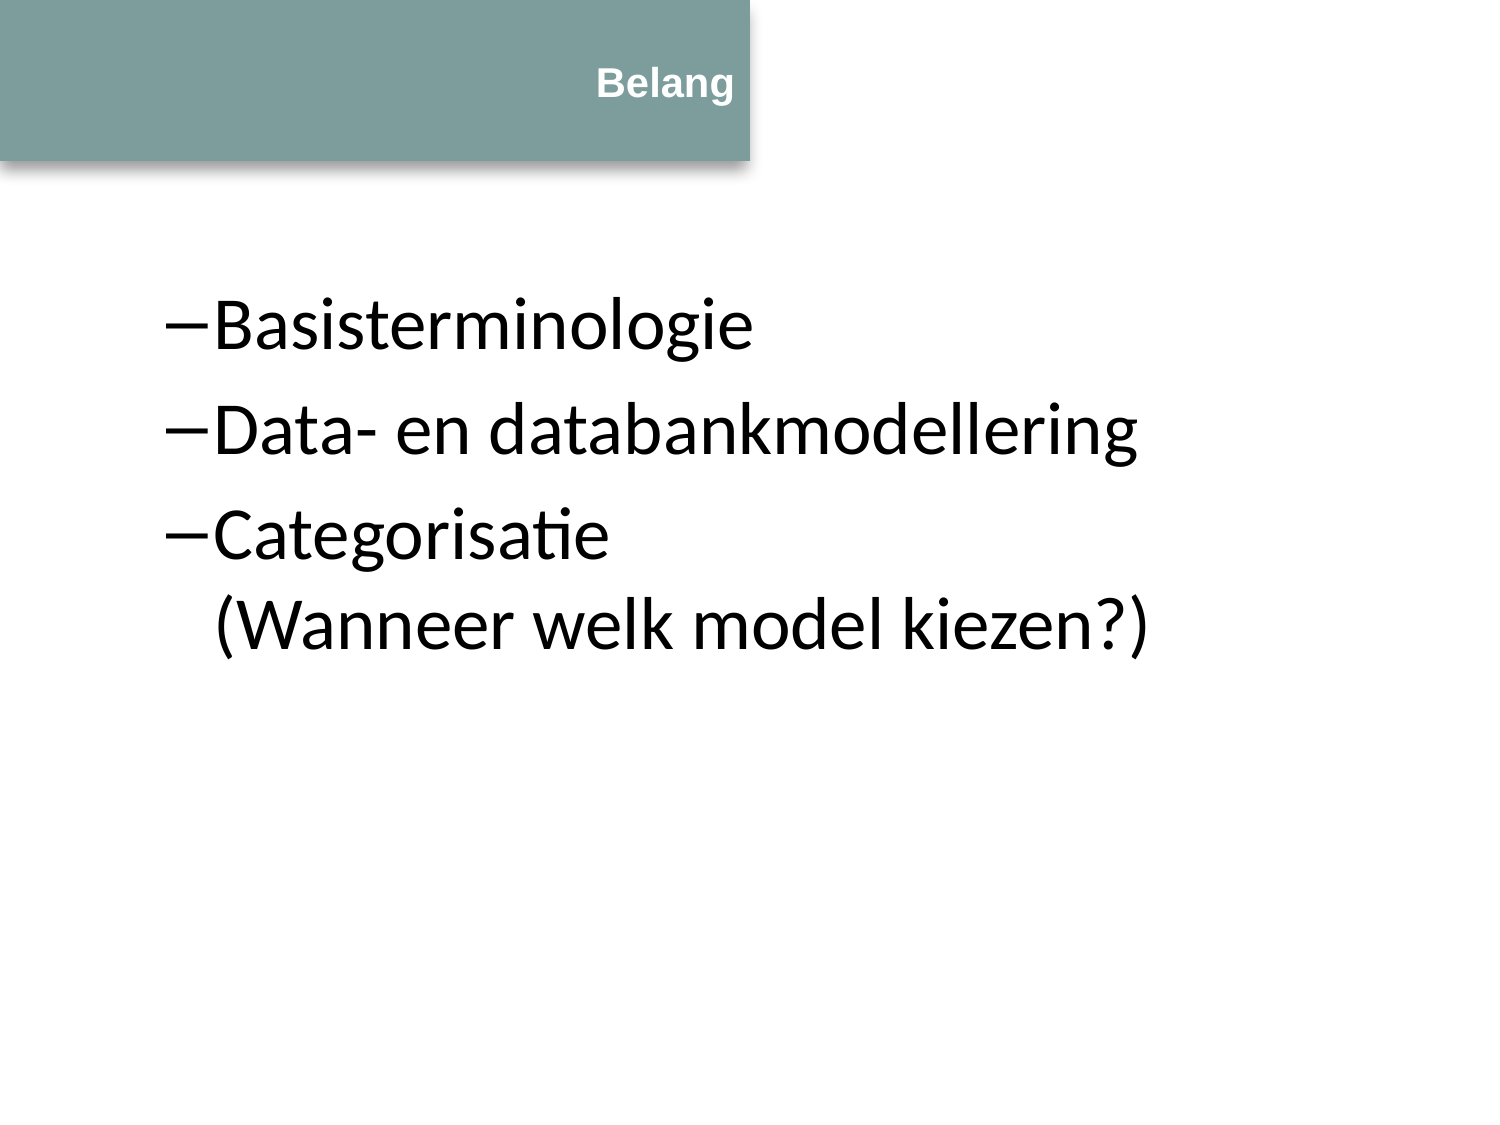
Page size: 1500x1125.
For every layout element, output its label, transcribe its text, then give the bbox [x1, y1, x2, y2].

list Basisterminologie Data- en databankmodellering Categorisatie (Wanneer welk model kiezen?) [76, 267, 1341, 350]
title Belang [0, 0, 750, 161]
